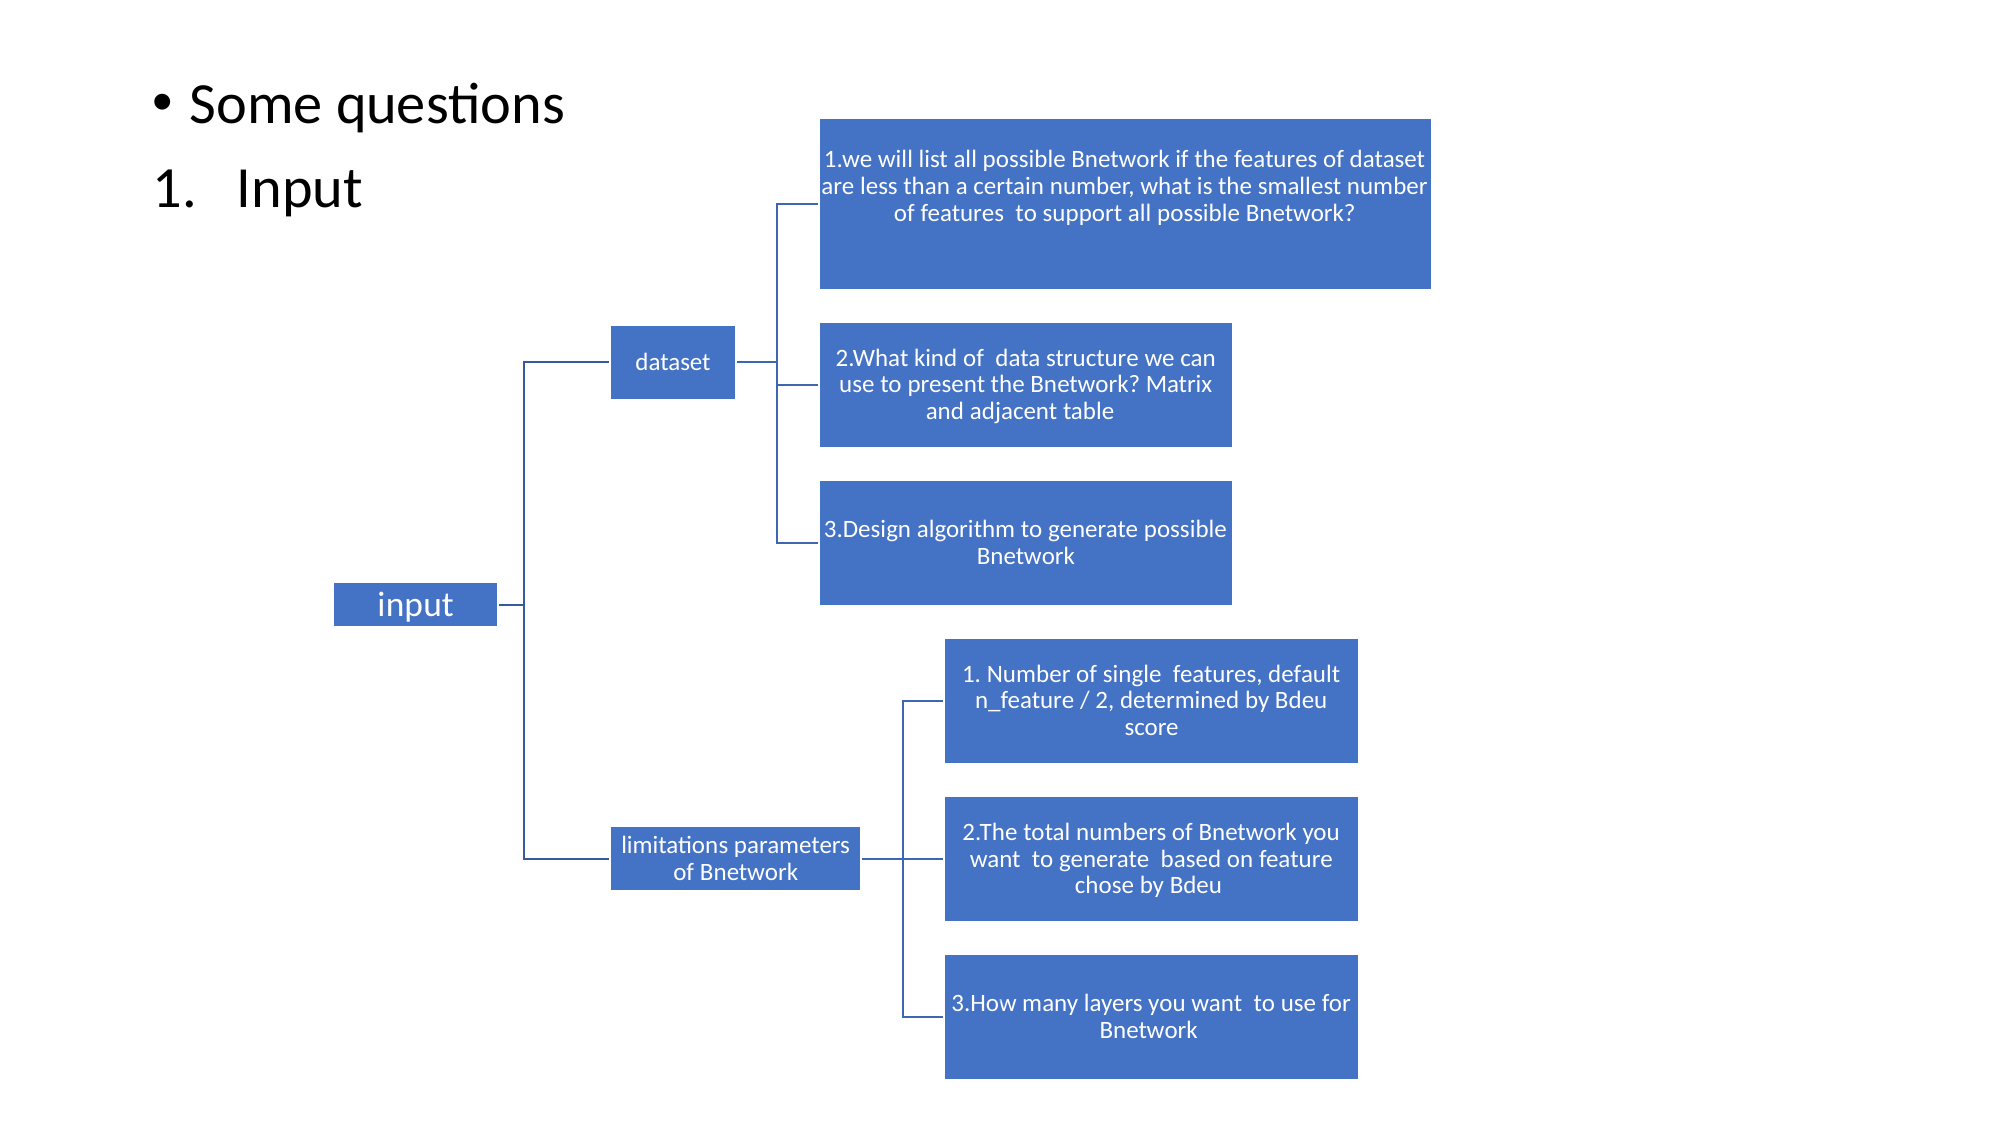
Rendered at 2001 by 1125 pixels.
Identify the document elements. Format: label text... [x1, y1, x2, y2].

list Some questions Input [137, 66, 1863, 1014]
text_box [333, 117, 1582, 1081]
